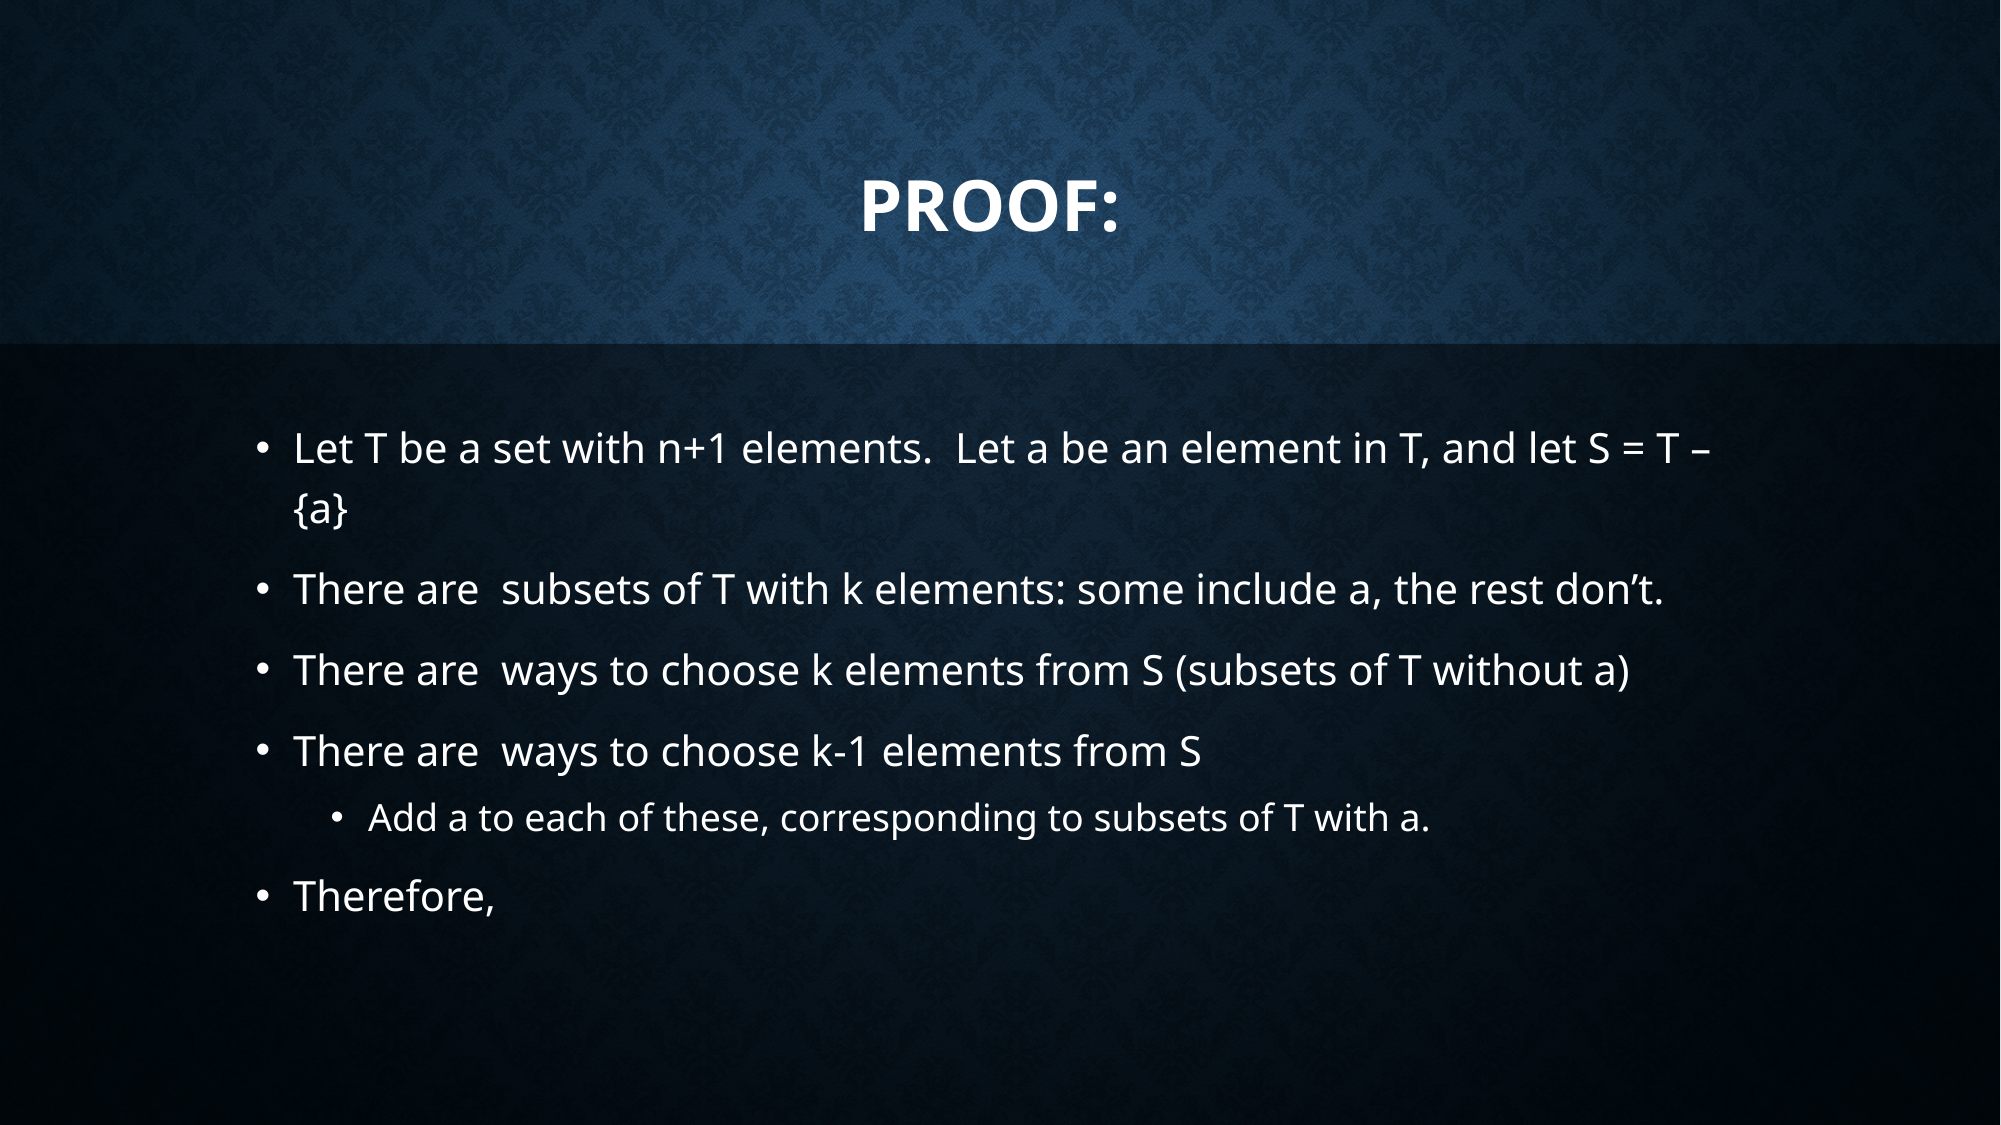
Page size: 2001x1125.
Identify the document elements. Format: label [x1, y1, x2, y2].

text_box [0, 0, 2000, 342]
text_box [0, 342, 2000, 1125]
